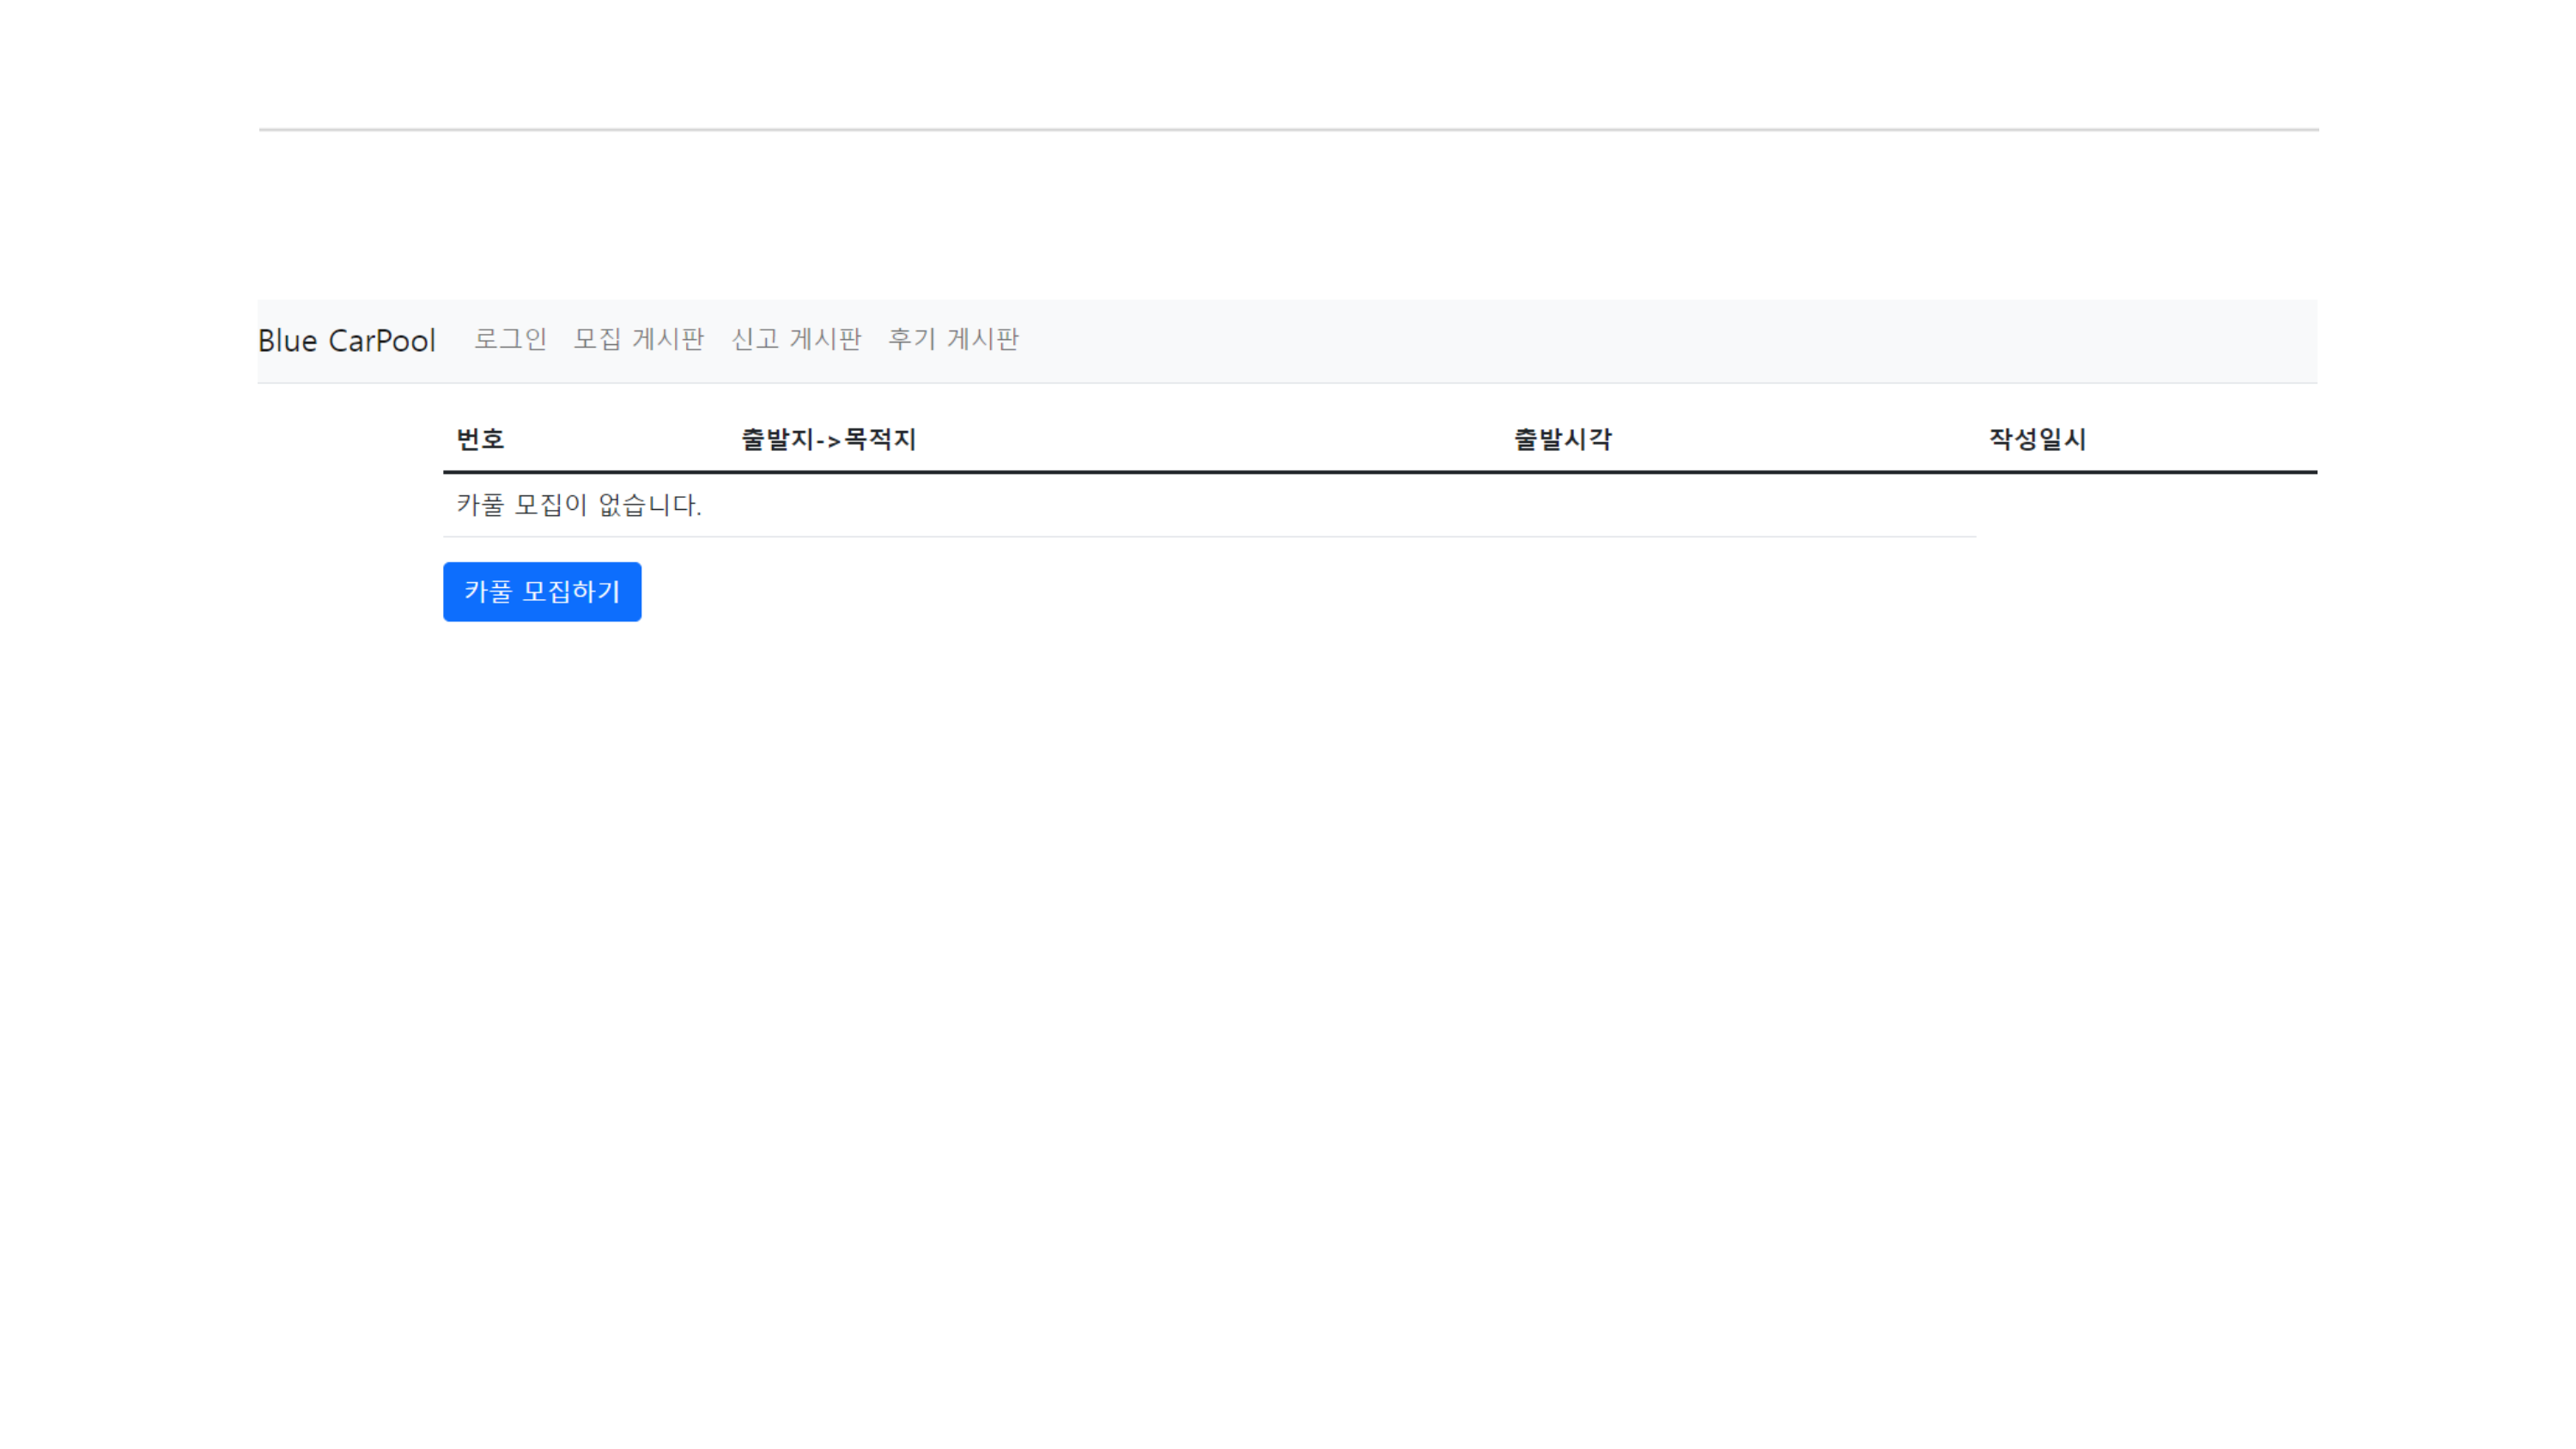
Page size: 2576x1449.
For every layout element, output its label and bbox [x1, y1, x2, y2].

picture [258, 300, 2318, 1149]
text_box [259, 124, 2319, 135]
